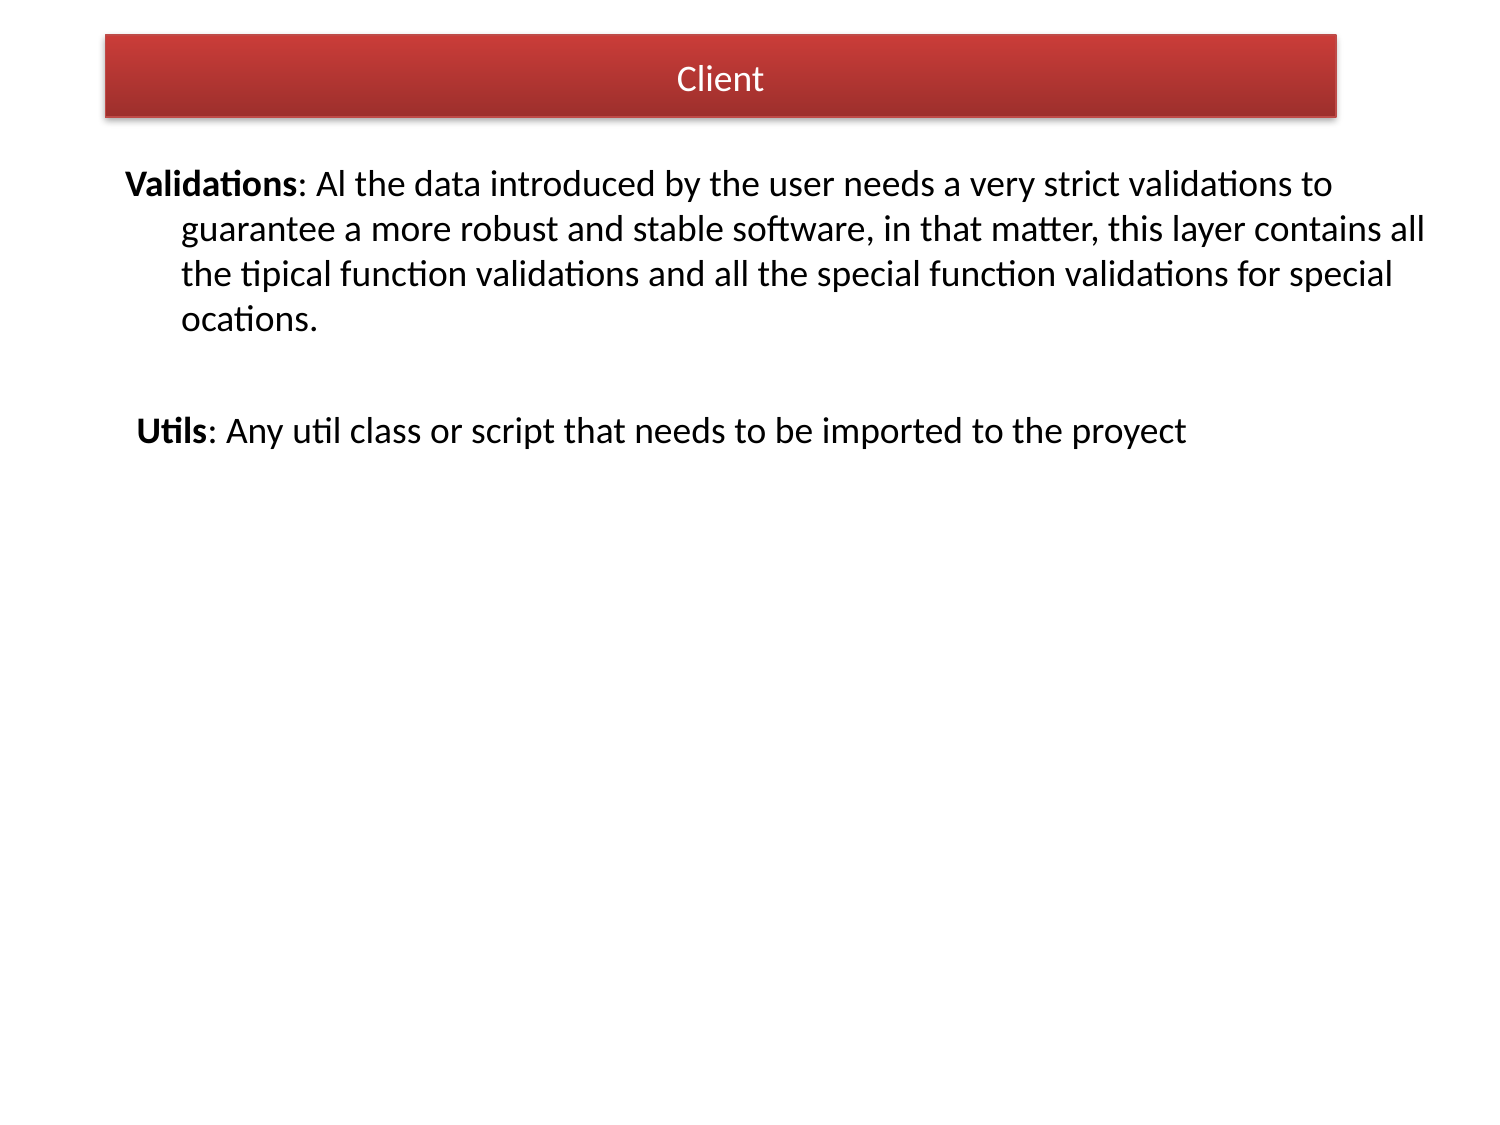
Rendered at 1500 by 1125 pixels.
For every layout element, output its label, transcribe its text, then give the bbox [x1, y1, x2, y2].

text_box Validations: Al the data introduced by the user needs a very strict validations to guarantee a more robust and stable software, in that matter, this layer contains all the tipical function validations and all the special function validations for special ocations. [35, 151, 1454, 437]
text_box Client [105, 34, 1337, 118]
text_box Utils: Any util class or script that needs to be imported to the proyect [46, 398, 1465, 549]
